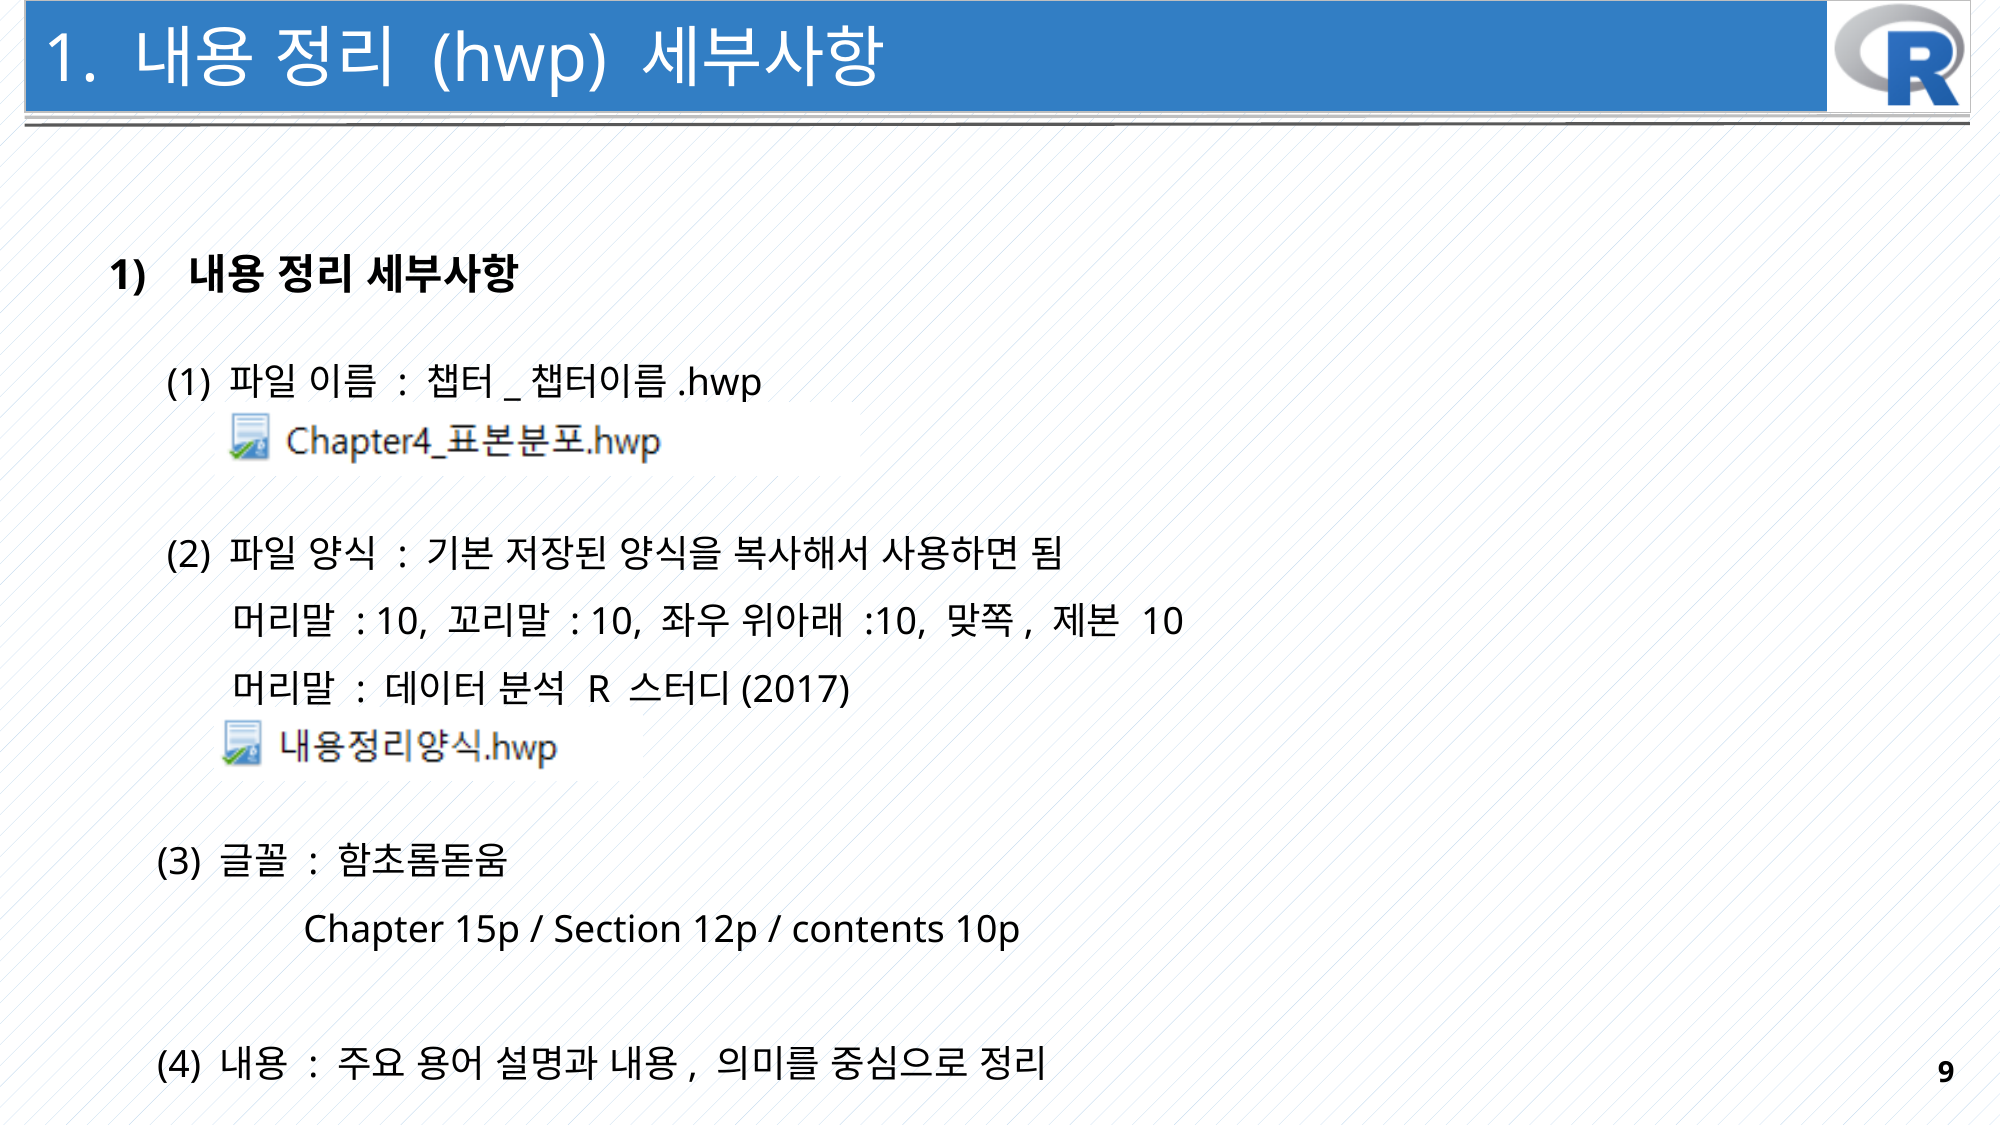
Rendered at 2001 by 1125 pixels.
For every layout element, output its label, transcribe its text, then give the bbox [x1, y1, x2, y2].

slide_number 9 [1921, 1041, 1970, 1102]
picture [214, 707, 643, 781]
picture [1827, 1, 1970, 112]
picture [214, 402, 861, 476]
text_box [24, 0, 1971, 113]
text_box 1) 내용 정리 세부사항 (1) 파일 이름 : 챕터_챕터이름.hwp (2) 파일 양식 : 기본 저장된 양식을 복사해서 사용하면 됨 머리말 : 10, 꼬리말 : 10, 좌우 위아래 :10, 맞쪽, 제본 10 머리말 : 데이터 분석 R 스터디(2017) (3) 글꼴 : 함초롬돋움 Chapter 15p / Section 12p / contents 10p (4) 내용 : 주요 용어 설명과 내용, 의미를 중심으로 정리 [93, 215, 1887, 1125]
text_box 1. 내용 정리 (hwp) 세부사항 [28, 7, 902, 103]
